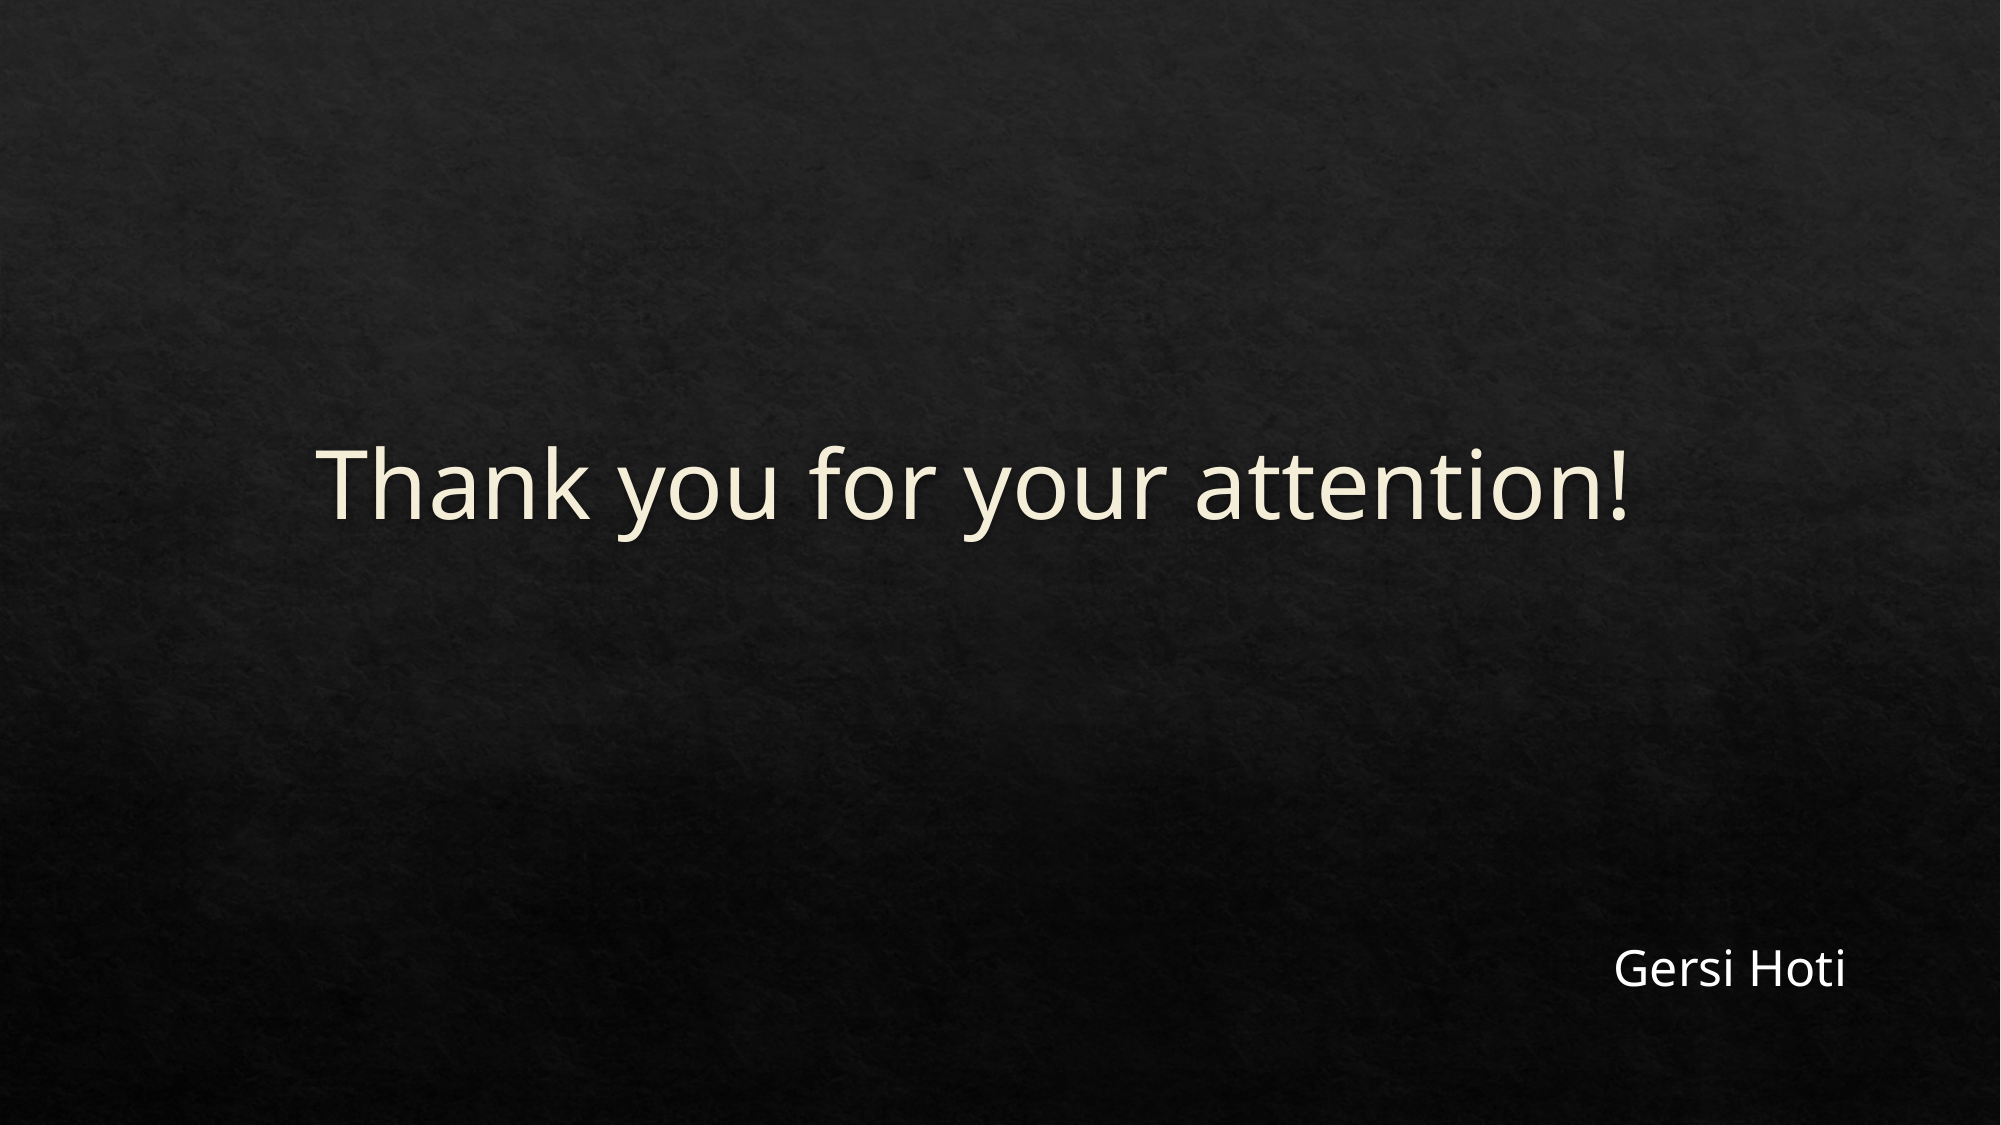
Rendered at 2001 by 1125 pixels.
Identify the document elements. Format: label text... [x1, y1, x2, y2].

text_box Gersi Hoti [1598, 929, 1897, 1004]
title Thank you for your attention! [124, 384, 1824, 592]
